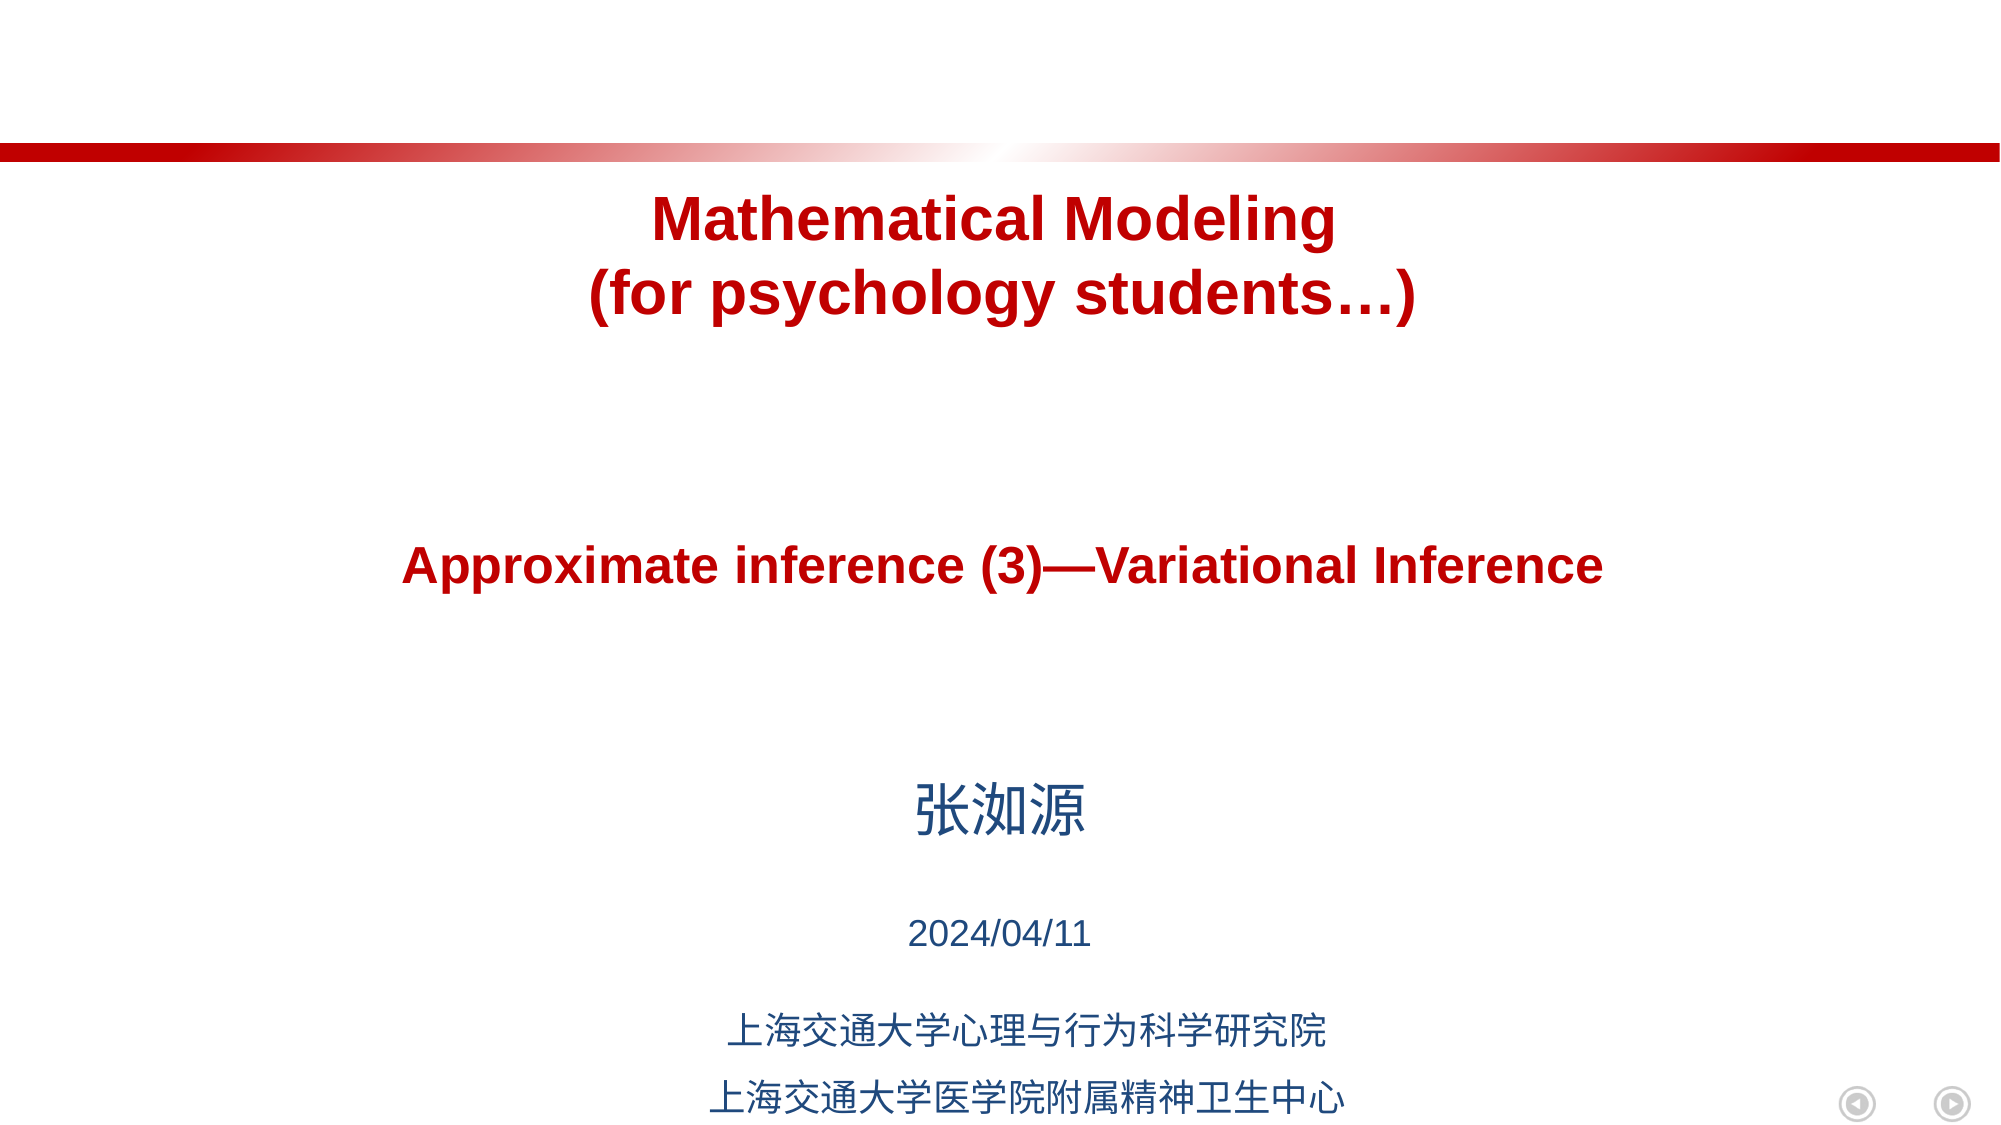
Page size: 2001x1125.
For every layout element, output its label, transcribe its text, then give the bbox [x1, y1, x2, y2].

title Mathematical Modeling (for psychology students…) [270, 198, 1737, 307]
list 2024/04/11 [761, 901, 1238, 976]
list 张洳源 [661, 774, 1339, 873]
text_box Approximate inference (3)—Variational Inference [3, 490, 2000, 635]
text_box 上海交通大学心理与行为科学研究院 上海交通大学医学院附属精神卫生中心 [604, 1001, 1450, 1125]
